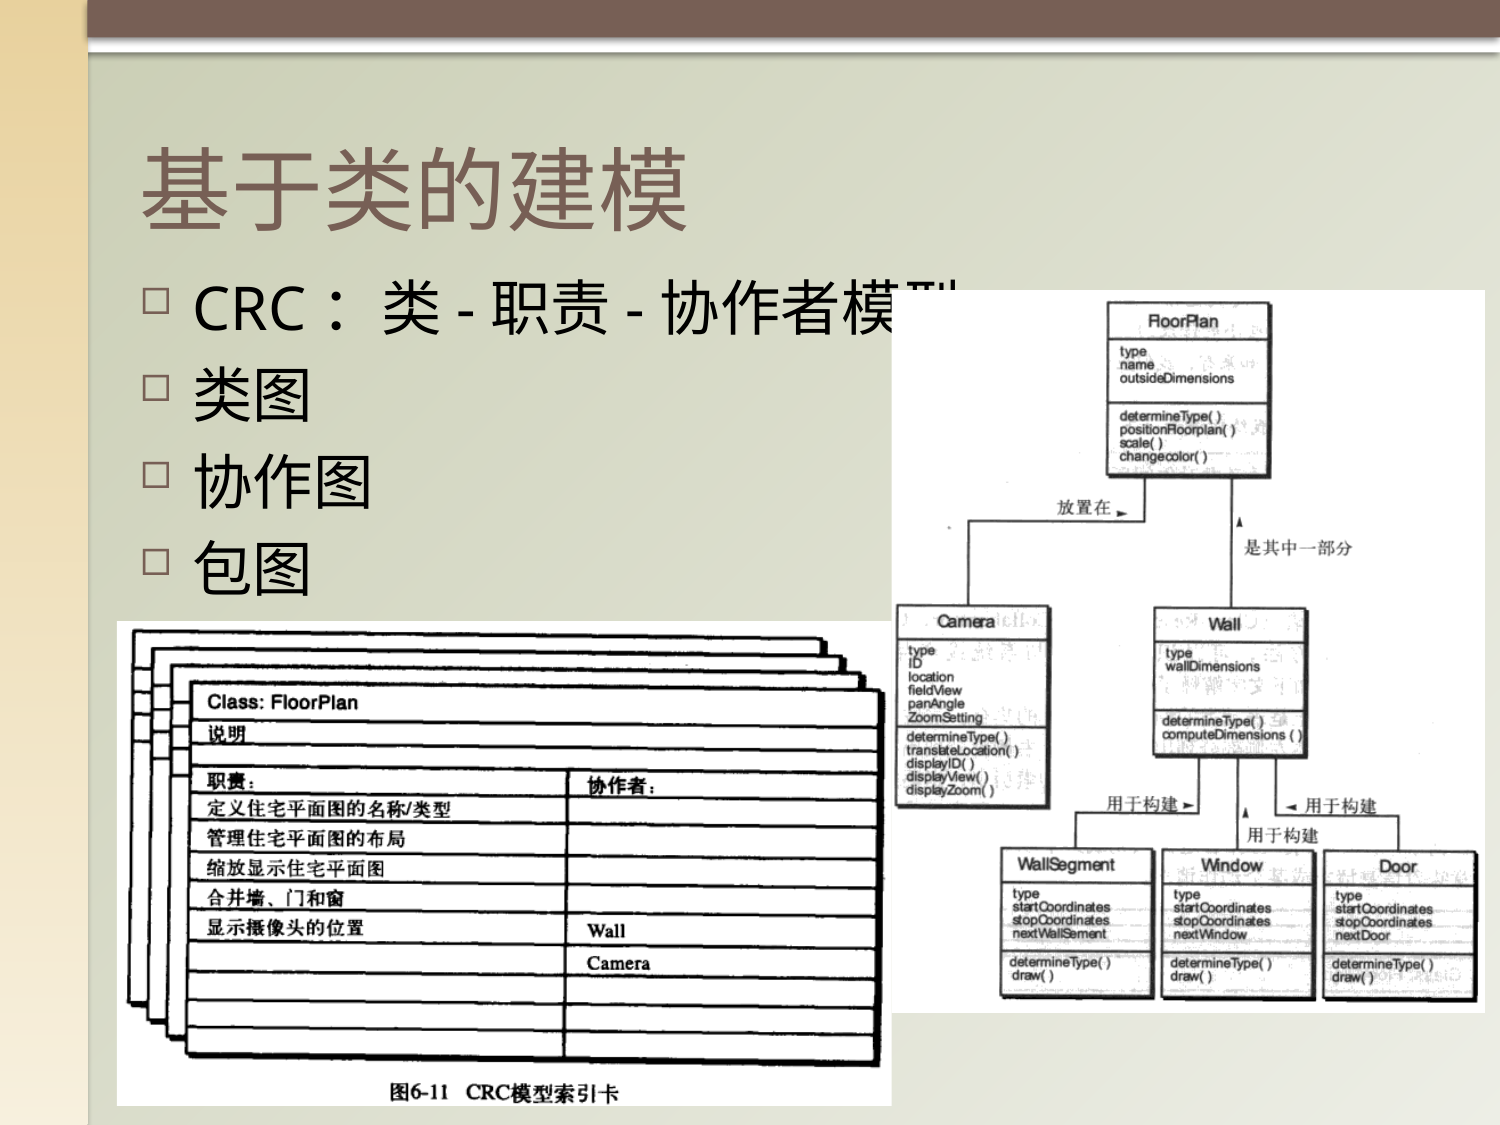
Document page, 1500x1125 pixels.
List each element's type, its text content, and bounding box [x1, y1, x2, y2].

picture [116, 290, 1486, 1106]
list CRC：类-职责-协作者模型 类图 协作图 包图 [125, 262, 1438, 620]
title 基于类的建模 [125, 62, 1438, 250]
